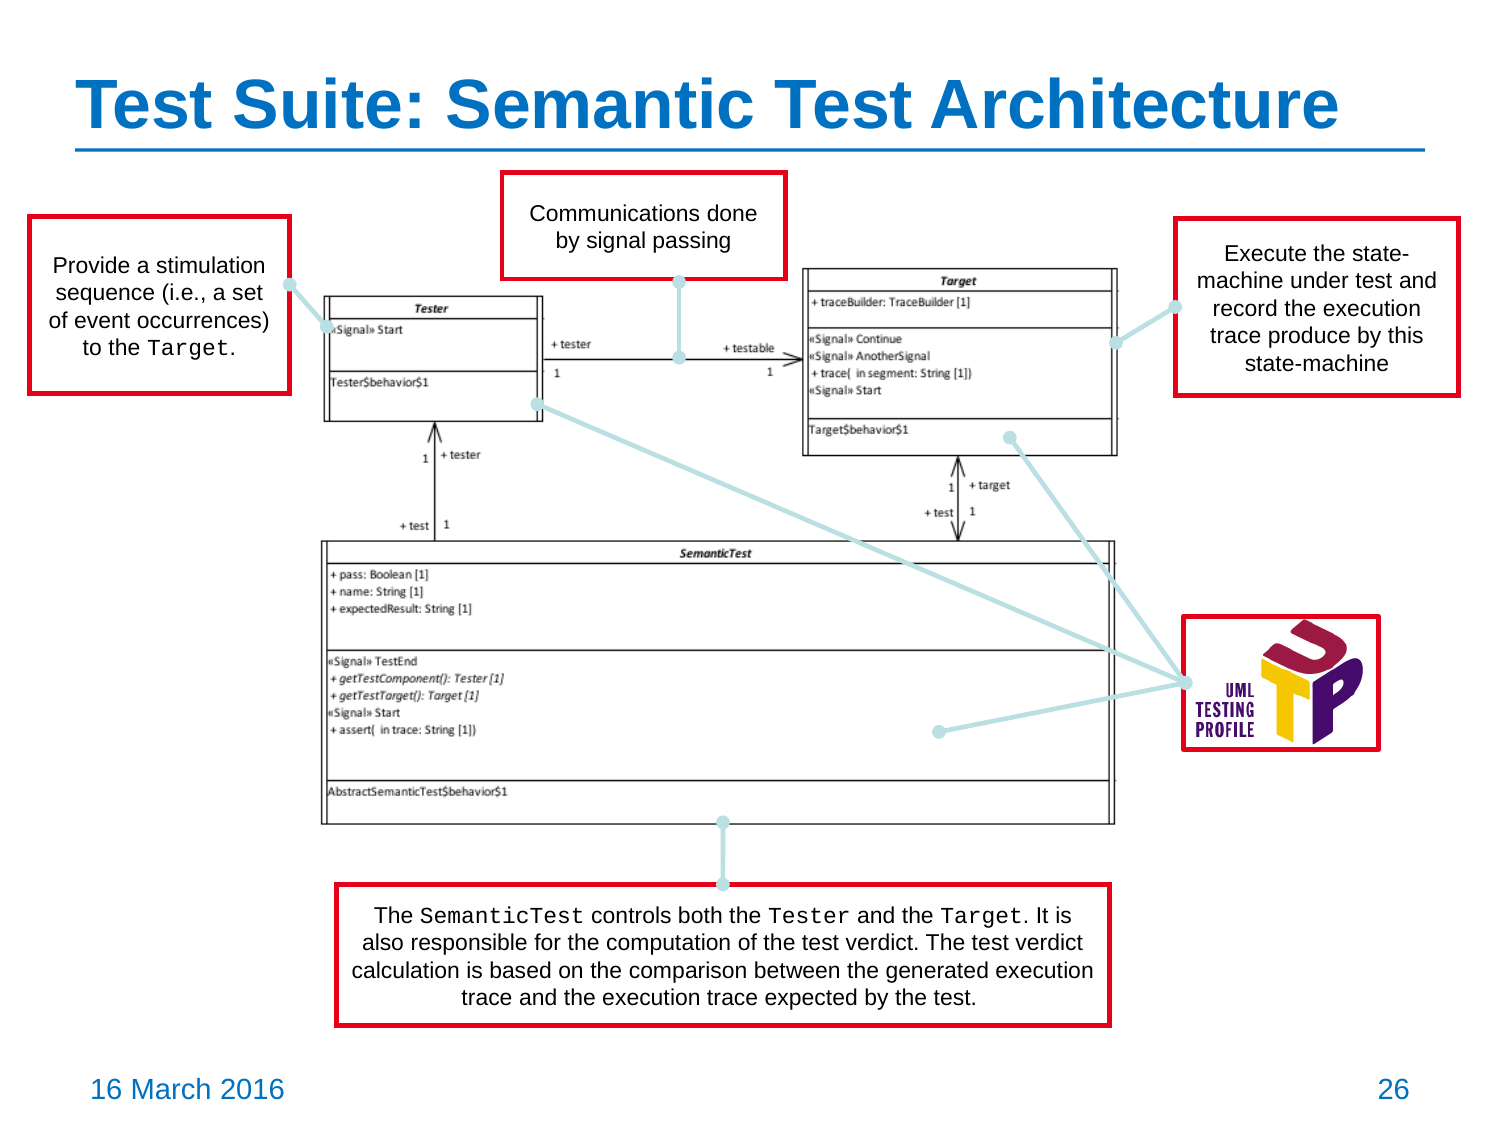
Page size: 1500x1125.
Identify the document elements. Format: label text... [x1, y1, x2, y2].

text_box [1009, 437, 1186, 682]
picture [308, 255, 1131, 838]
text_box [537, 404, 1186, 683]
text_box Execute the state-machine under test and record the execution trace produce by this state-machine [1175, 218, 1459, 396]
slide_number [75, 1062, 425, 1103]
text_box The SemanticTest controls both the Tester and the Target. It is also responsible for the computation of the test verdict. The test verdict calculation is based on the comparison between the generated execution trace and the execution trace expected by the test. [336, 884, 1110, 1026]
slide_number 26 [1074, 1062, 1425, 1103]
picture [1185, 618, 1376, 748]
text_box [938, 682, 1186, 732]
text_box Provide a stimulation sequence (i.e., a set of event occurrences) to the Target. [29, 216, 290, 394]
text_box Communications done by signal passing [501, 172, 786, 255]
title Test Suite: Semantic Test Architecture [75, 50, 1425, 150]
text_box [289, 284, 327, 327]
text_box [1115, 306, 1176, 343]
